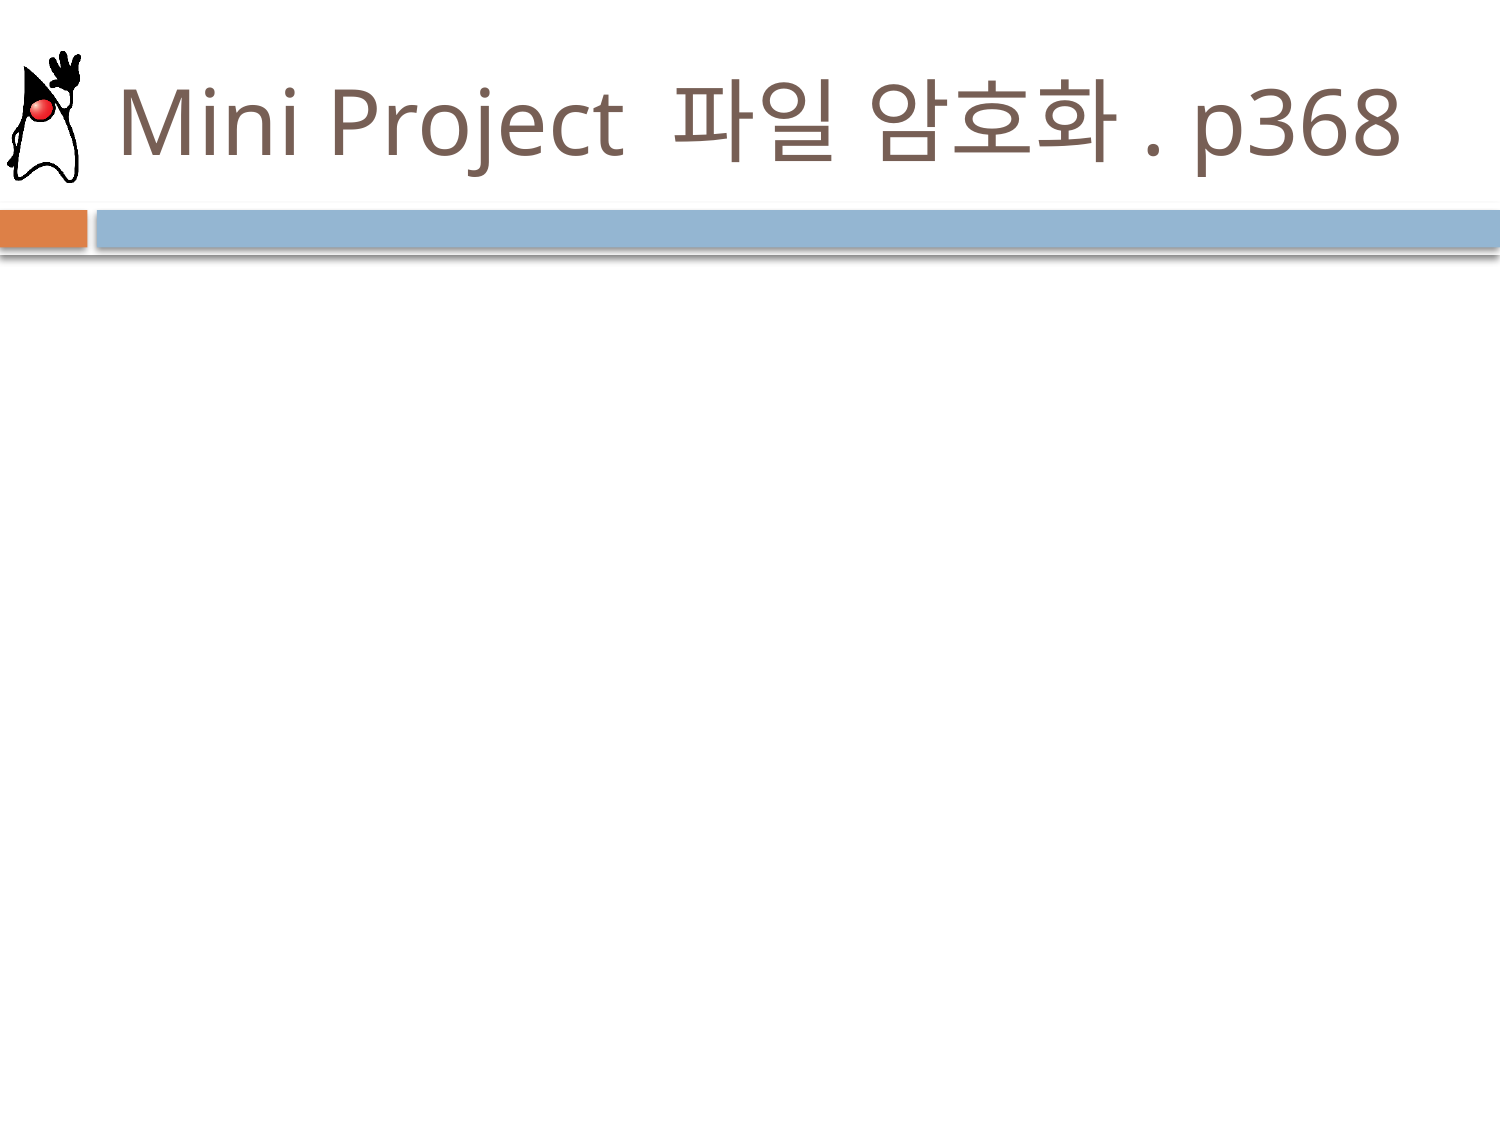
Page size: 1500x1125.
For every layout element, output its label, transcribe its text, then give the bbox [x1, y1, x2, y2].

picture [7, 51, 81, 183]
title Mini Project 파일 암호화. p368 [100, 37, 1438, 200]
